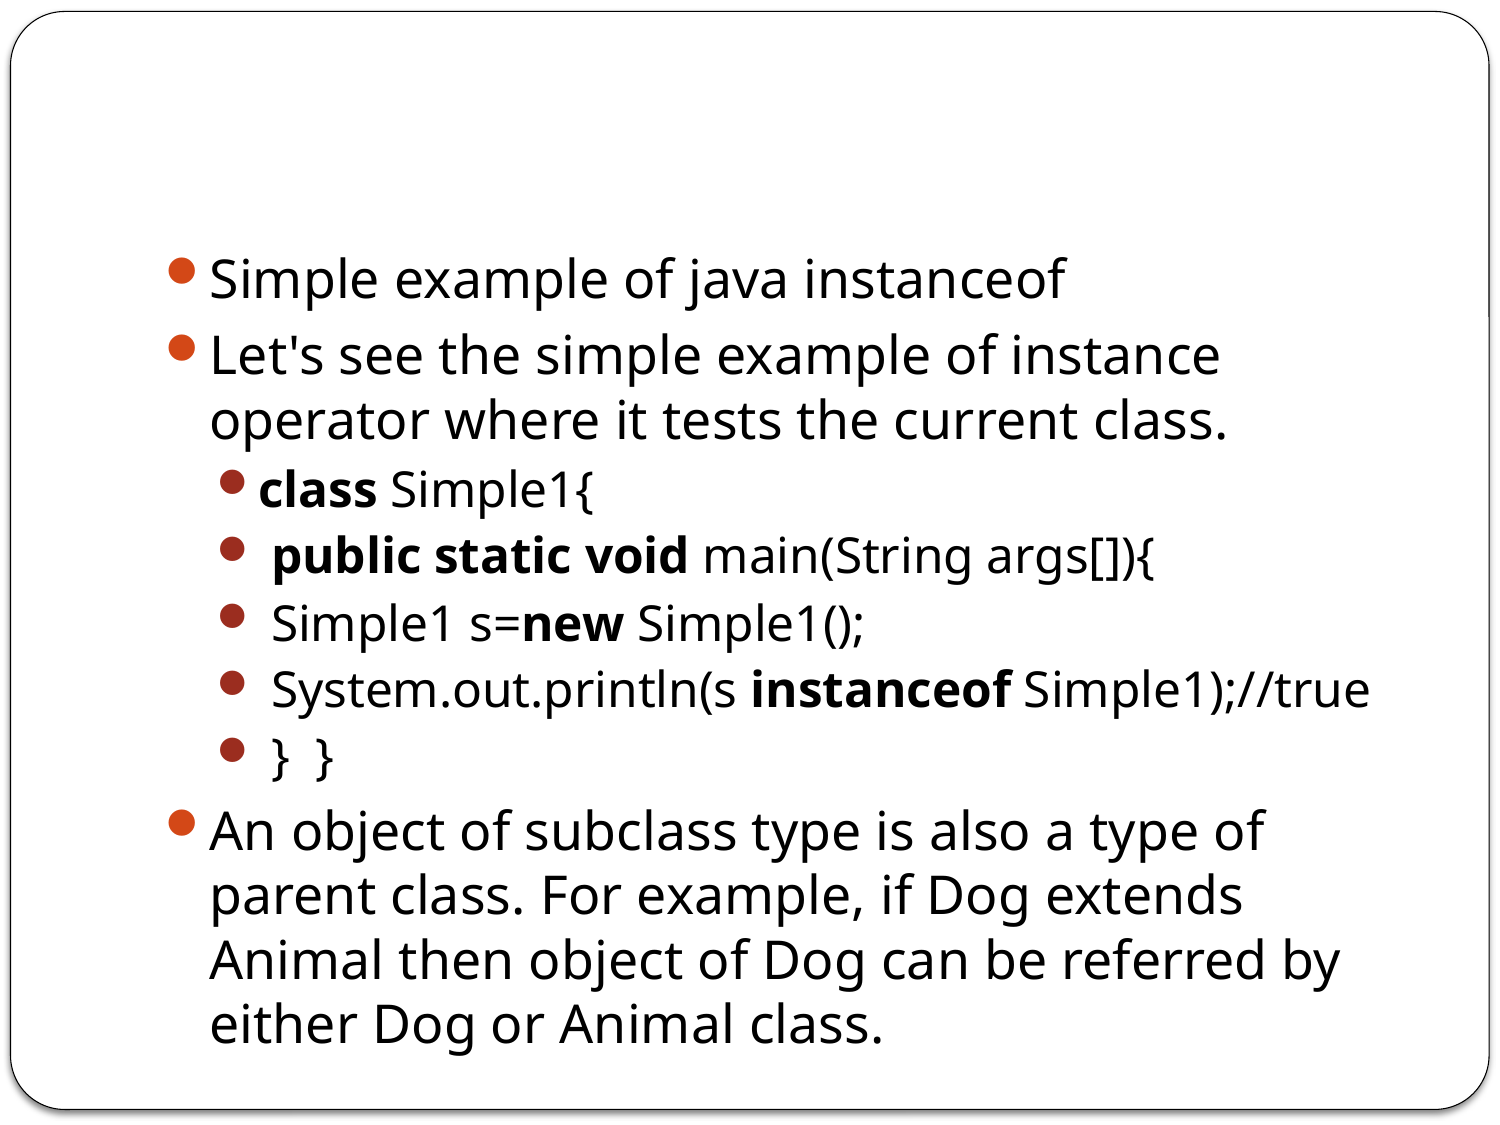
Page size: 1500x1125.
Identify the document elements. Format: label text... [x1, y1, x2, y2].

list Simple example of java instanceof Let's see the simple example of instance operator where it tests the current class. class Simple1{ public static void main(String args[]){ Simple1 s=new Simple1(); System.out.println(s instanceof Simple1);//true } } An object of subclass type is also a type of parent class. For example, if Dog extends Animal then object of Dog can be referred by either Dog or Animal class. [150, 237, 1425, 1088]
